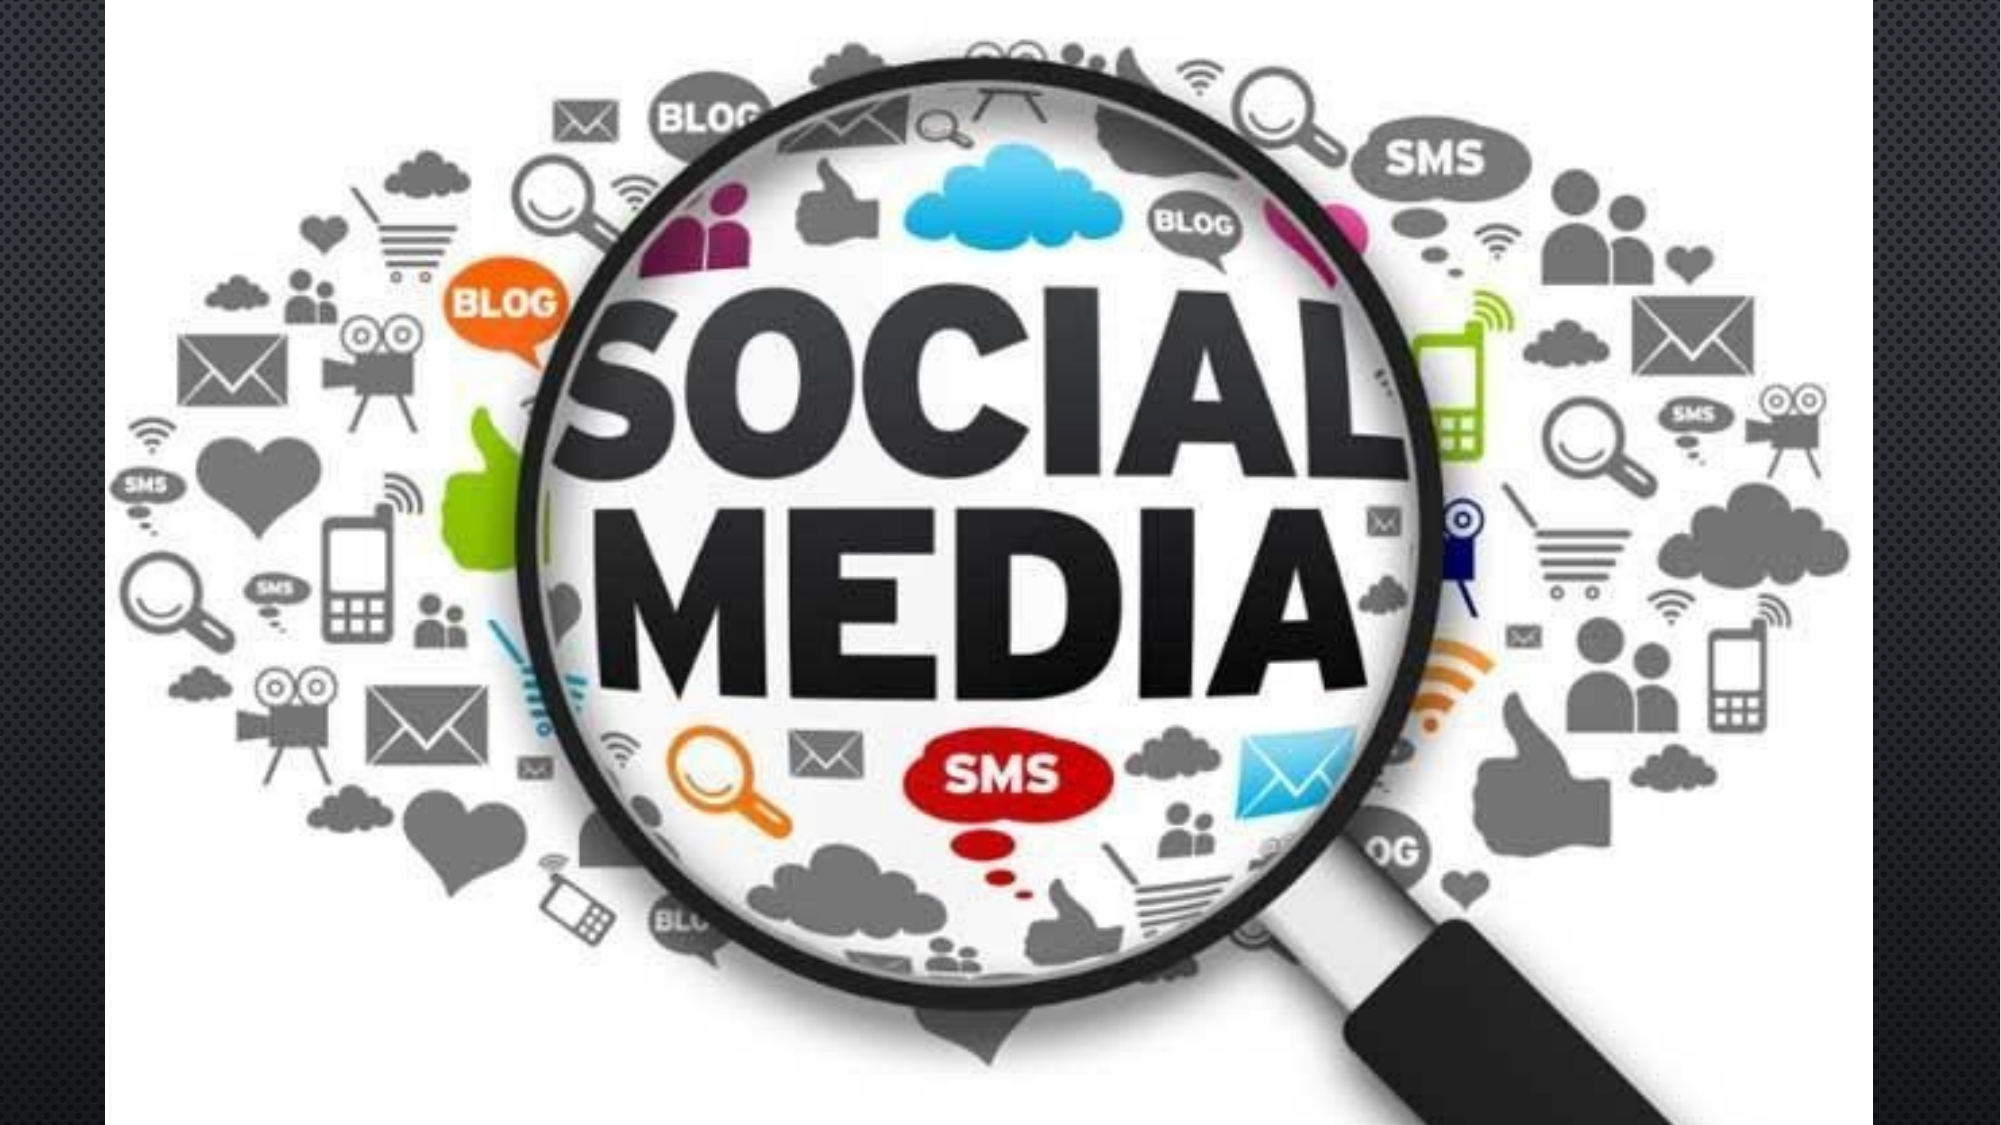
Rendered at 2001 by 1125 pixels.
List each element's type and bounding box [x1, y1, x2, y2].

picture [105, 0, 1874, 1125]
